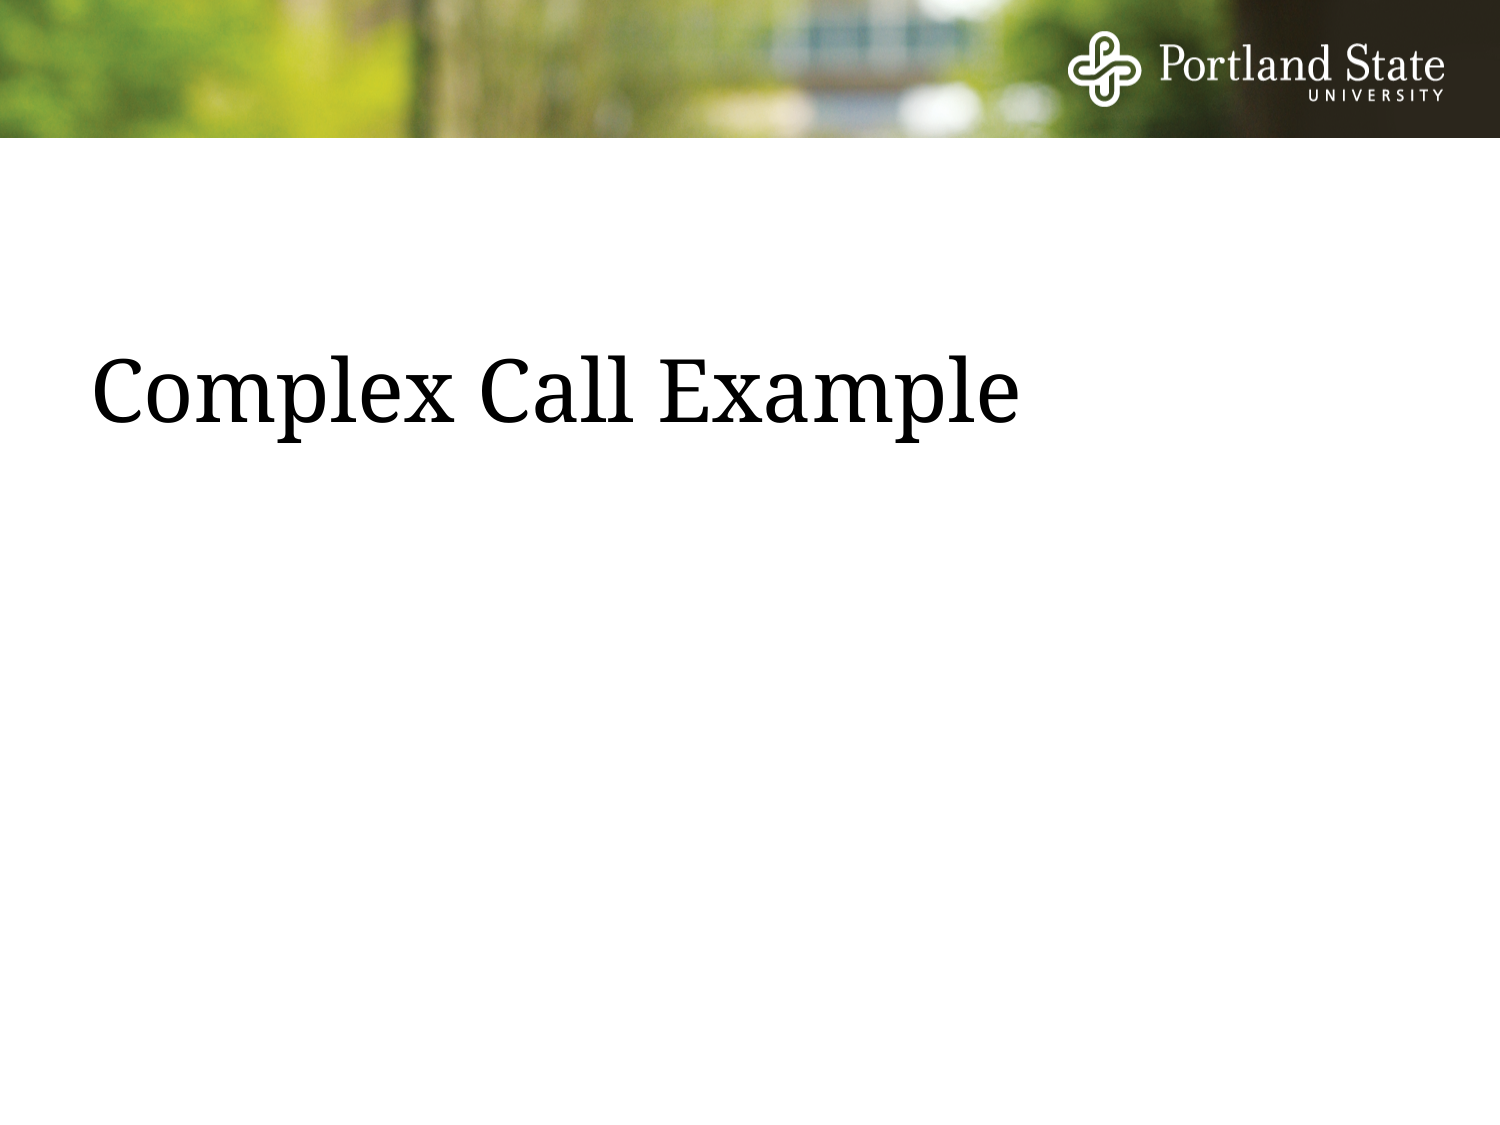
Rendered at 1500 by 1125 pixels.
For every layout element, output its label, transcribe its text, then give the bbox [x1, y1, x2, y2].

title Complex Call Example [75, 337, 1263, 450]
picture [0, 0, 1500, 138]
